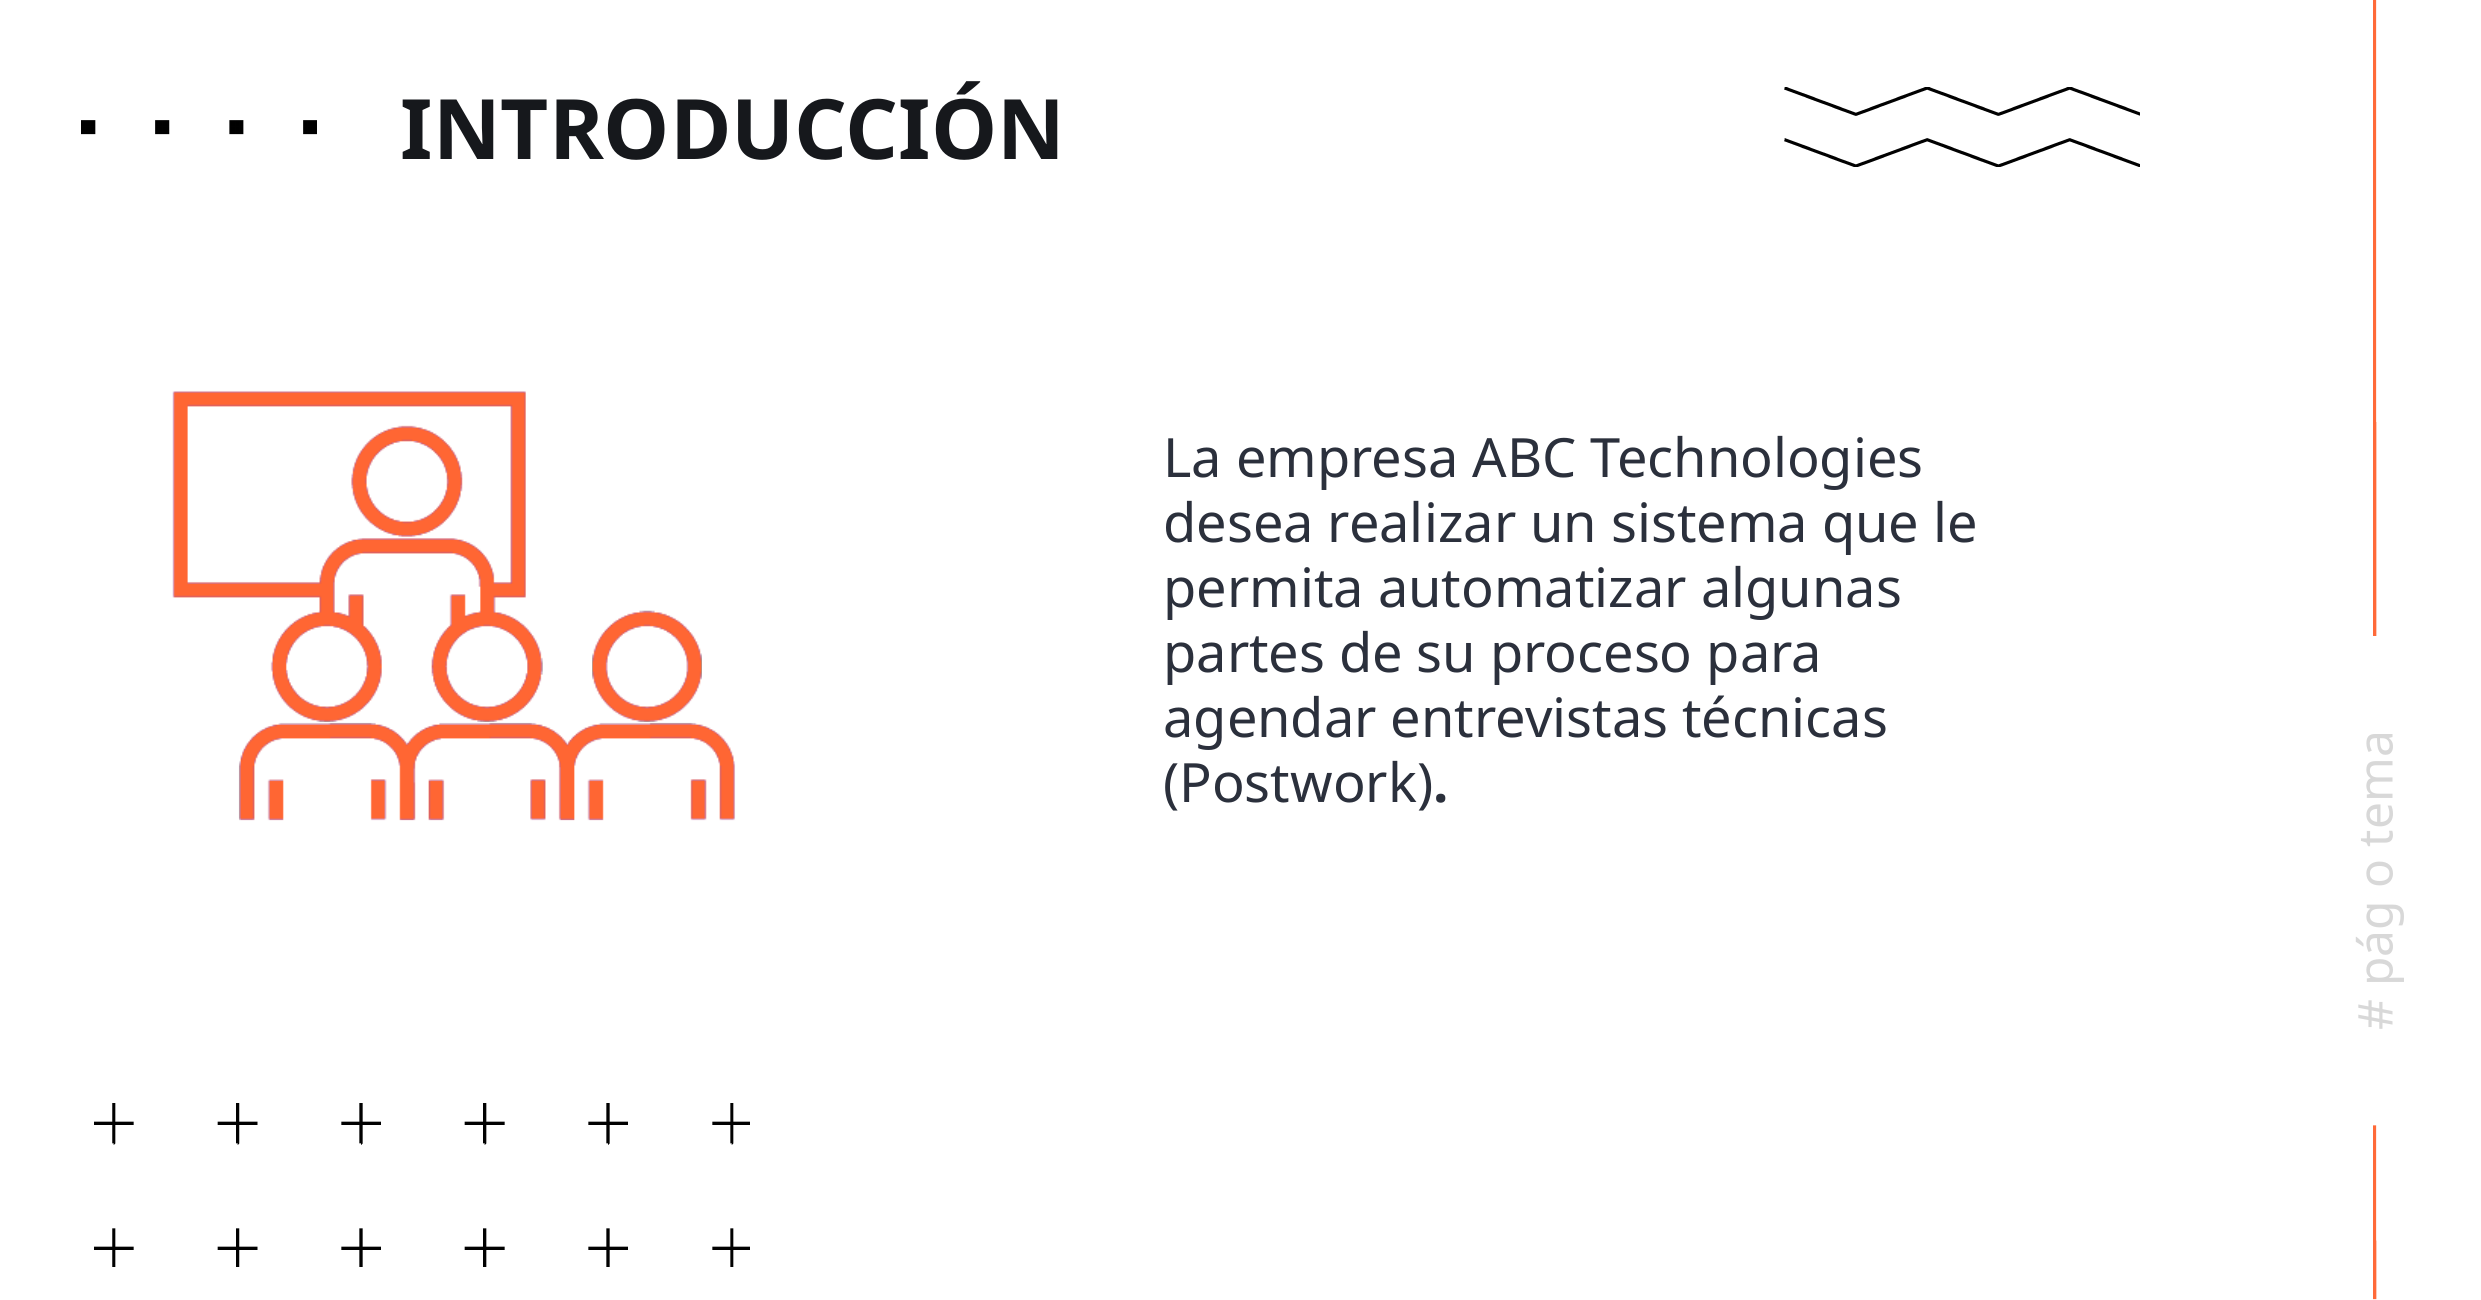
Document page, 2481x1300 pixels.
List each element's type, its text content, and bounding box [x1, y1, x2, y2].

picture [147, 302, 761, 916]
text_box INTRODUCCIÓN [376, 67, 1889, 186]
text_box La empresa ABC Technologies desea realizar un sistema que le permita automatizar algunas partes de su proceso para agendar entrevistas técnicas (Postwork). [1139, 399, 2067, 1165]
text_box # pág o tema [2320, 633, 2429, 1128]
picture [94, 1103, 750, 1267]
picture [81, 116, 317, 138]
picture [1784, 86, 2140, 167]
